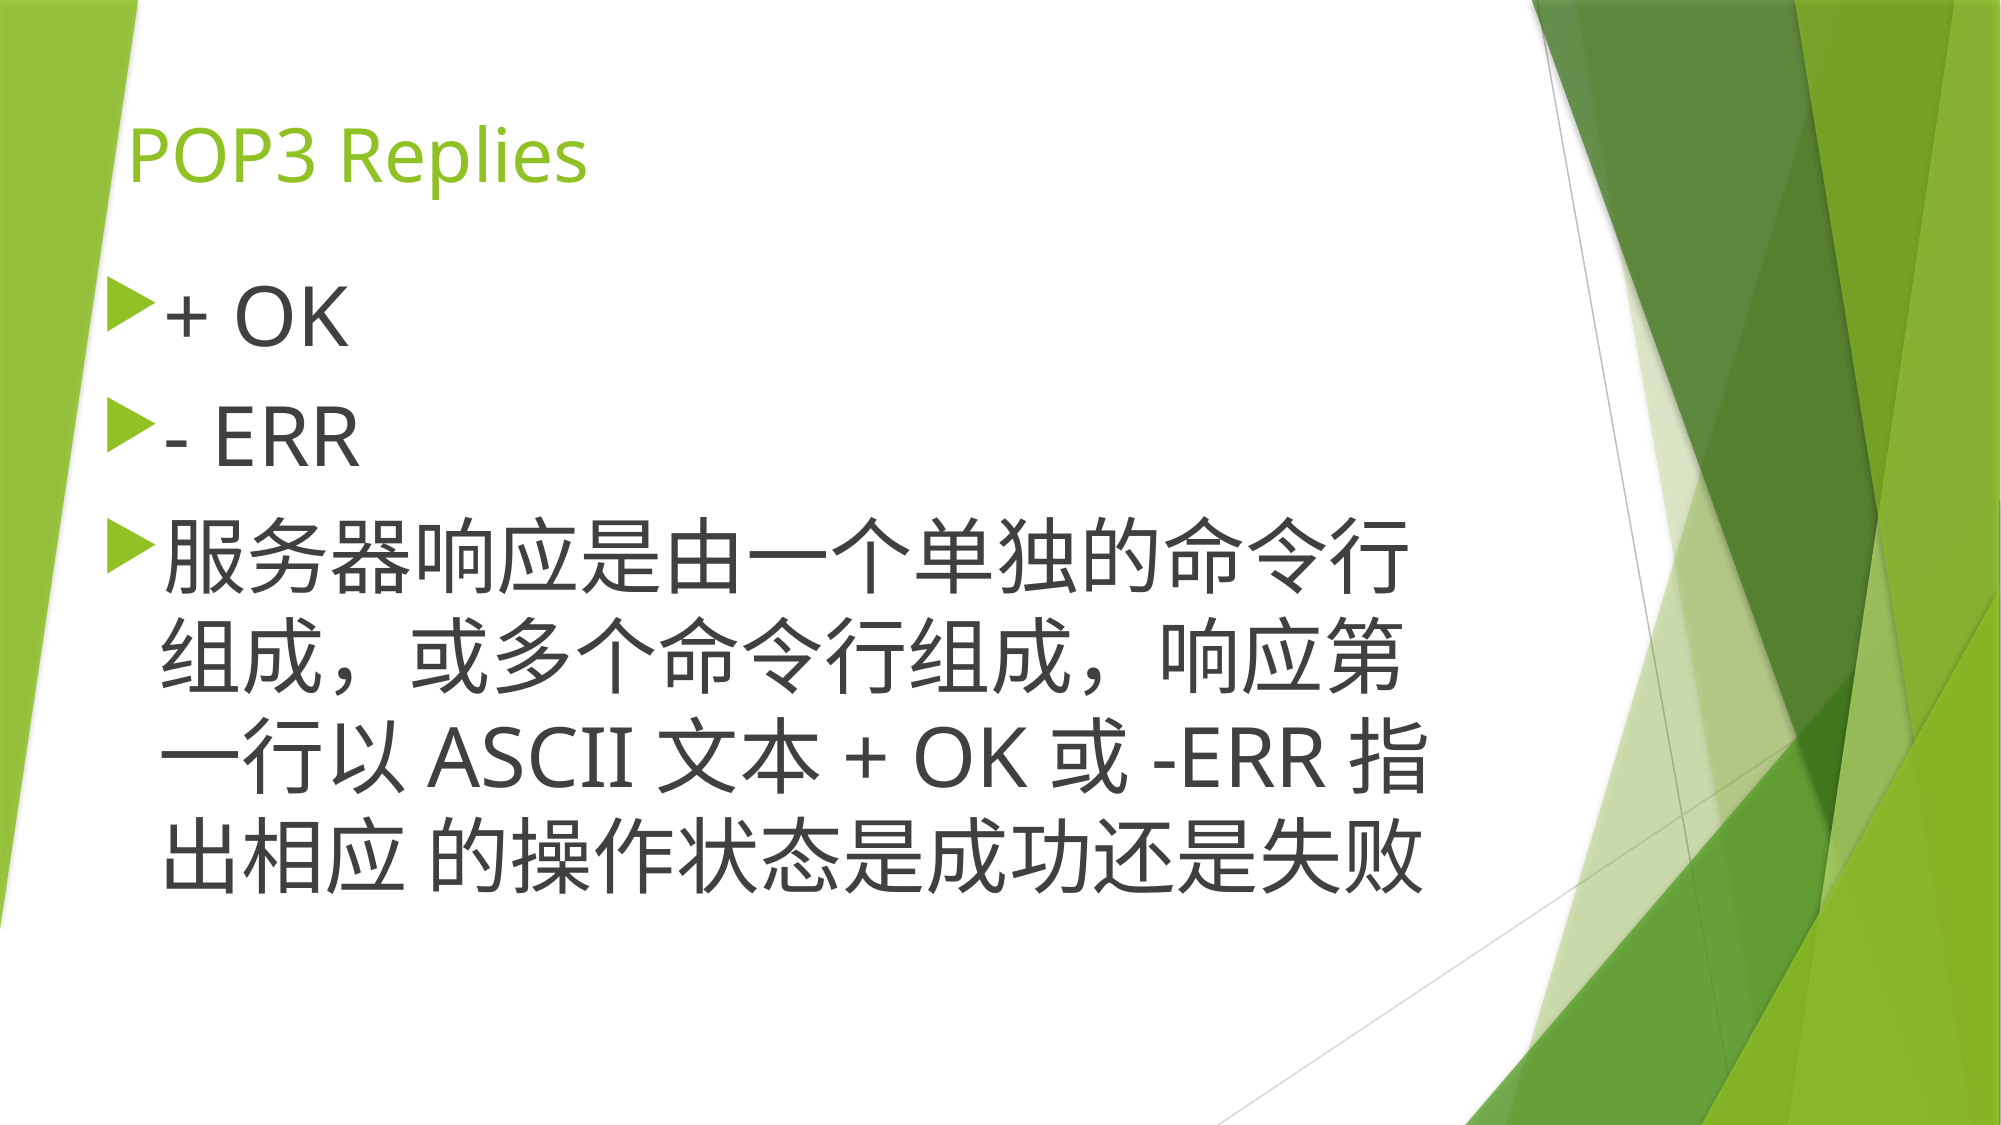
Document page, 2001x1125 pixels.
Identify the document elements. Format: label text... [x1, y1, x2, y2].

title POP3 Replies [111, 99, 1522, 317]
list + OK - ERR 服务器响应是由一个单独的命令行组成，或多个命令行组成，响应第一行以ASCII文本+ OK或-ERR指出相应 的操作状态是成功还是失败 [86, 255, 1498, 1033]
